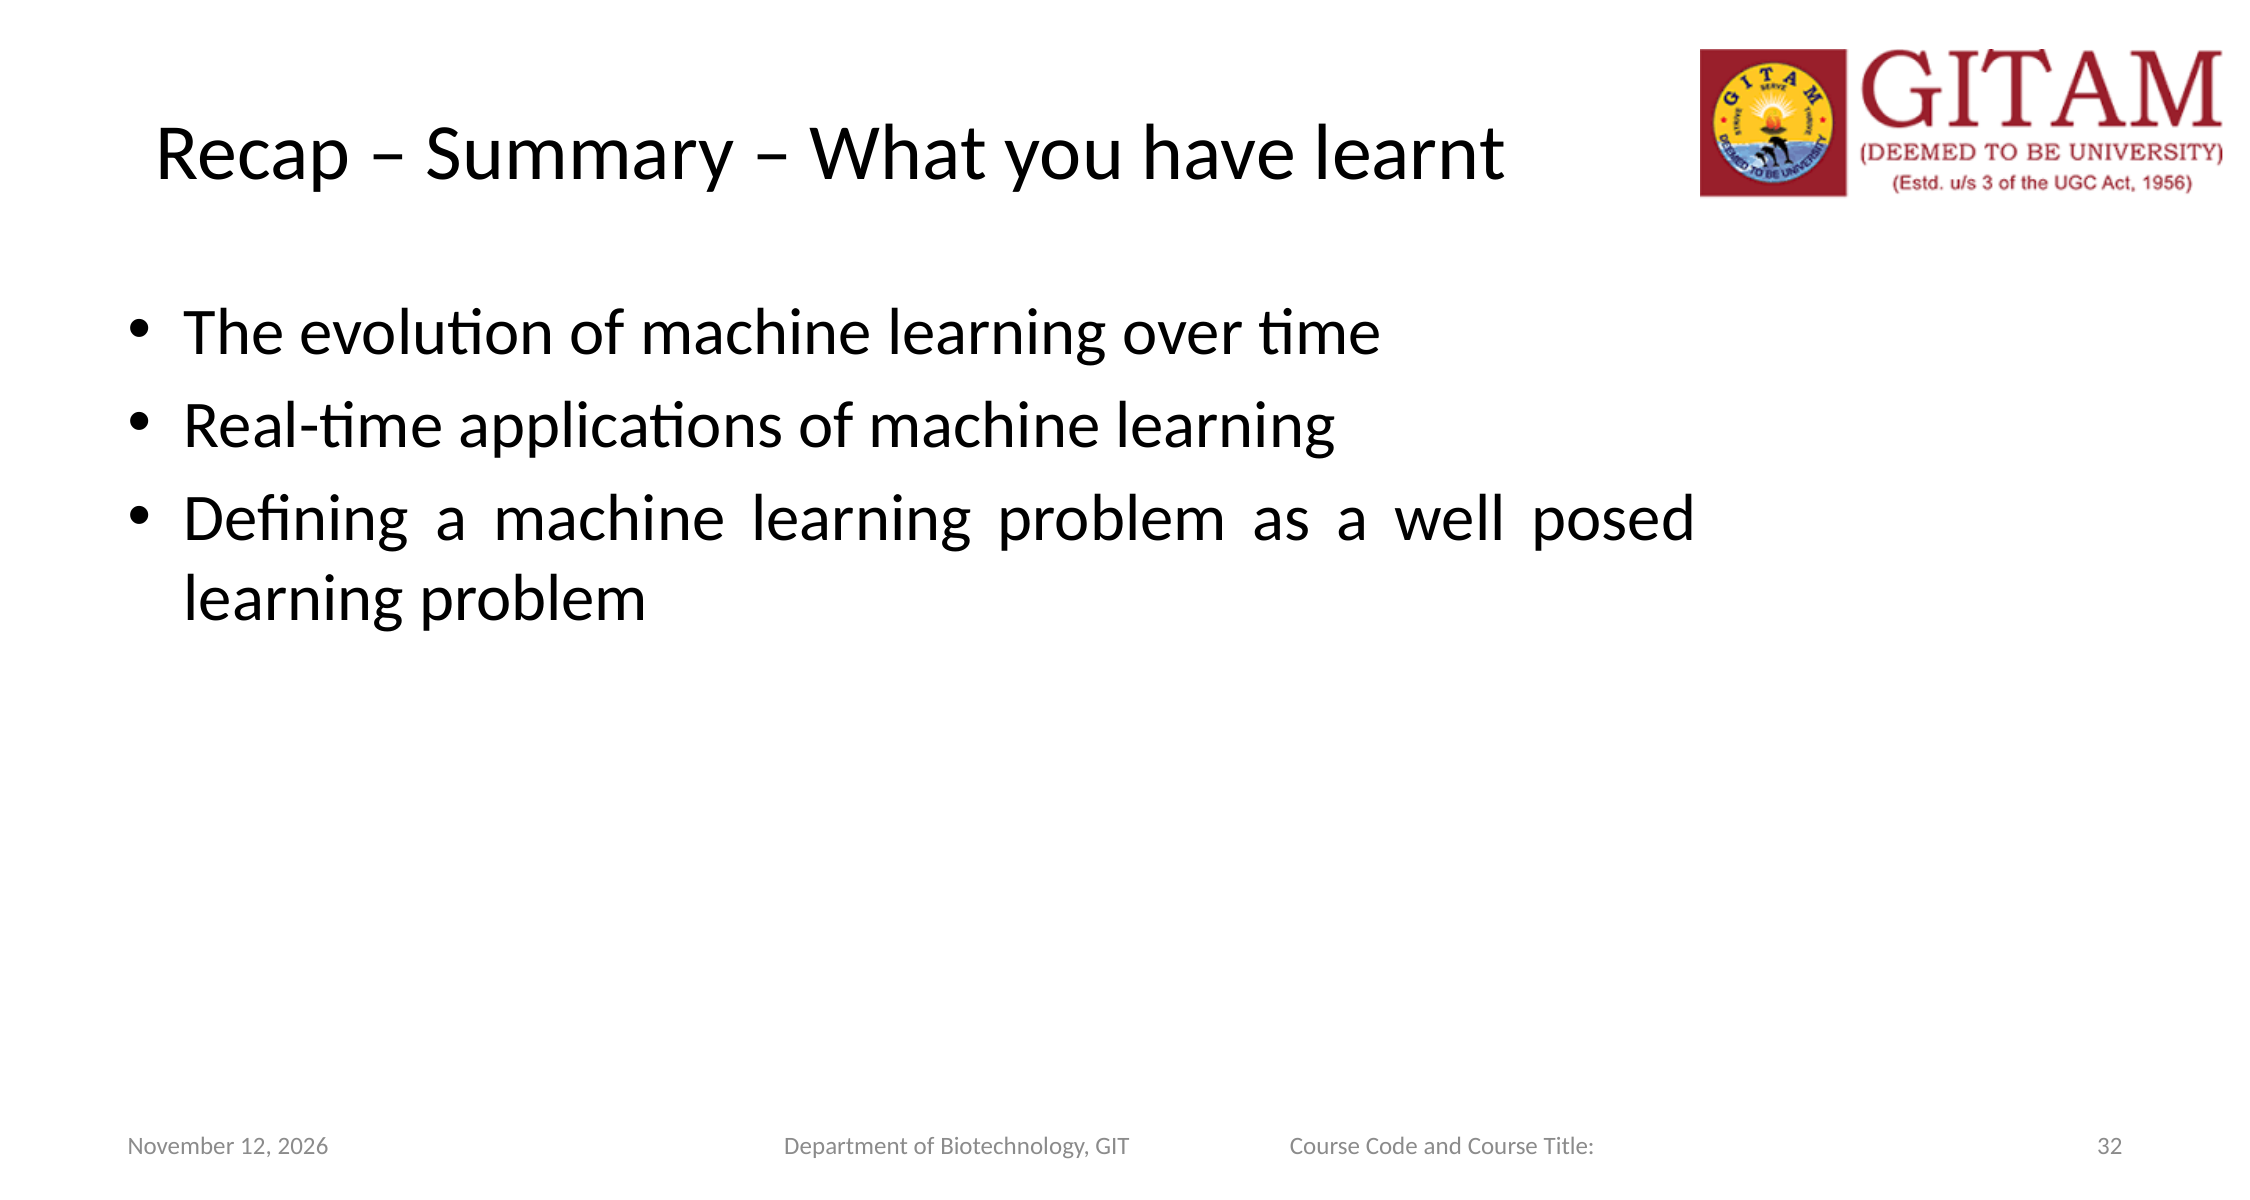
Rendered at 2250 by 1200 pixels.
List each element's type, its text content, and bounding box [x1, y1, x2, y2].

footer Department of Biotechnology, GIT Course Code and Course Title: [768, 1112, 1613, 1177]
title Recap – Summary – What you have learnt [112, 48, 1550, 249]
picture [1699, 49, 2235, 201]
list The evolution of machine learning over time Real-time applications of machine learning Defining a machine learning problem as a well posed learning problem [112, 279, 1713, 1072]
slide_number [112, 1112, 638, 1177]
slide_number 32 [1613, 1112, 2138, 1177]
